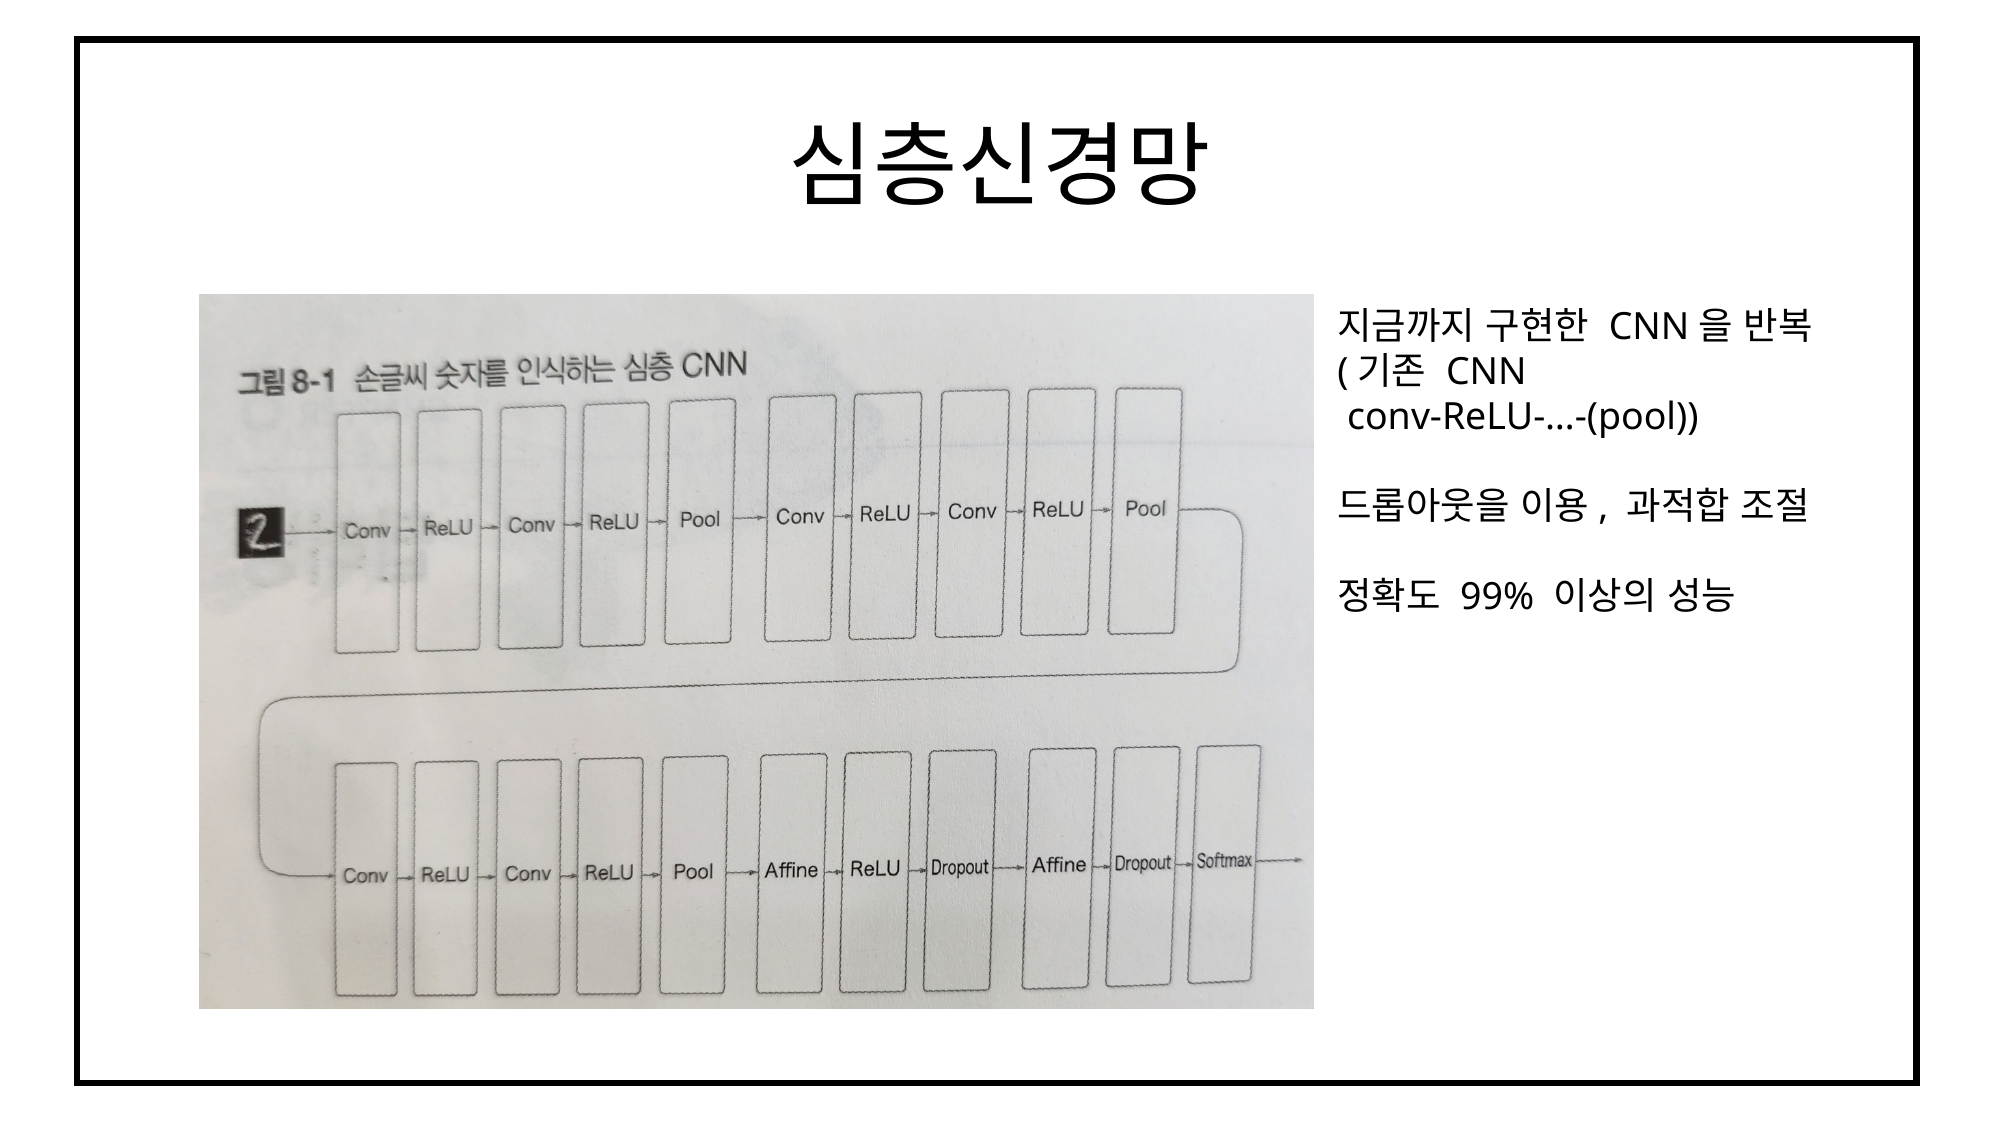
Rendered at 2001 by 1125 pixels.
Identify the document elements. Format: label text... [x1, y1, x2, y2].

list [199, 294, 1314, 1009]
title 심층신경망 [137, 59, 1863, 278]
text_box 지금까지 구현한 CNN을 반복 (기존 CNN conv-ReLU-…-(pool)) 드롭아웃을 이용, 과적합 조절 정확도 99% 이상의 성능 [1322, 294, 1871, 715]
